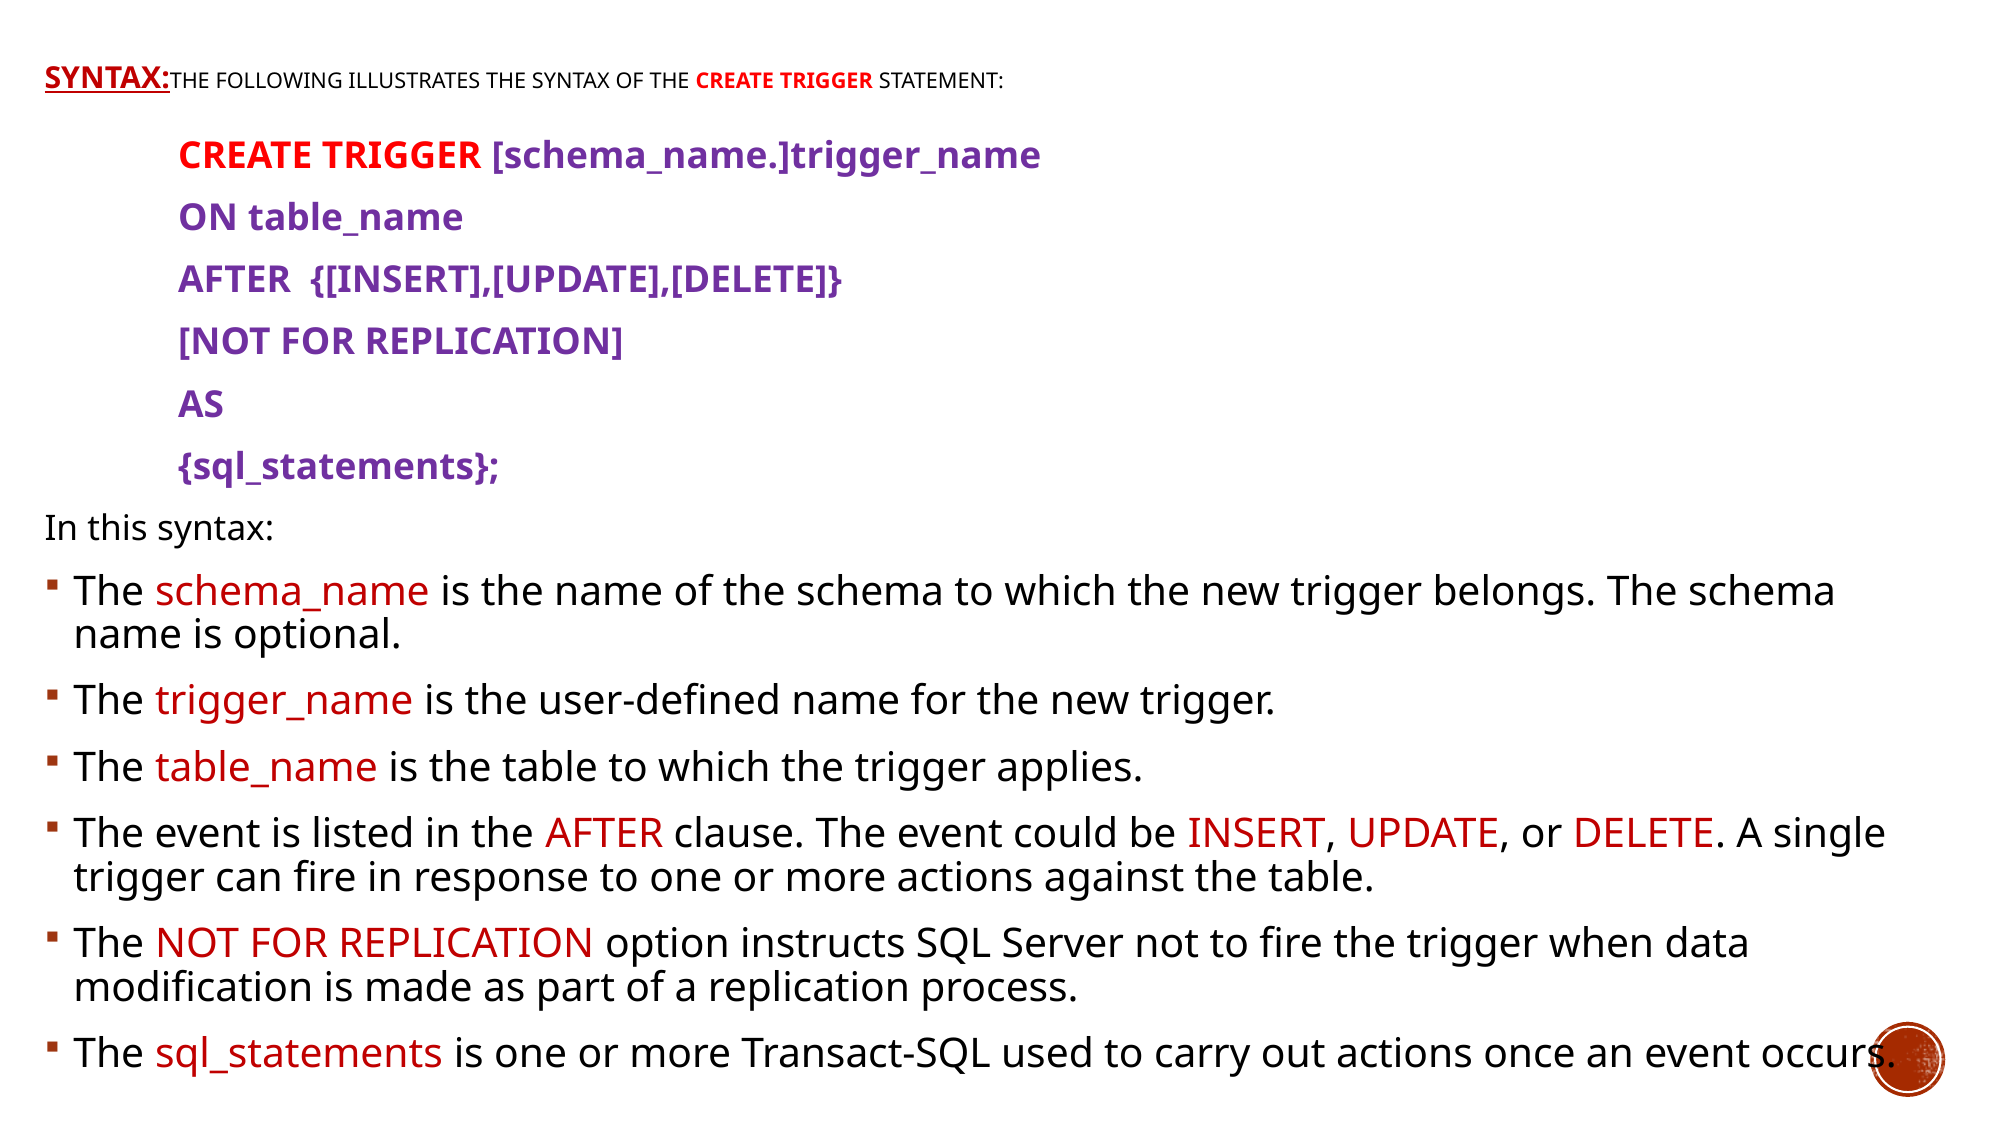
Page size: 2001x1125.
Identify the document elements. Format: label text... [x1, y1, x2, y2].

title Syntax:The following illustrates the syntax of the CREATE TRIGGER statement: [29, 54, 1826, 128]
list CREATE TRIGGER [schema_name.]trigger_name ON table_name AFTER {[INSERT],[UPDATE],[DELETE]} [NOT FOR REPLICATION] AS {sql_statements}; In this syntax: The schema_name is the name of the schema to which the new trigger belongs. The schema name is optional. The trigger_name is the user-defined name for the new trigger. The table_name is the table to which the trigger applies. The event is listed in the AFTER clause. The event could be INSERT, UPDATE, or DELETE. A single trigger can fire in response to one or more actions against the table. The NOT FOR REPLICATION option instructs SQL Server not to fire the trigger when data modification is made as part of a replication process. The sql_statements is one or more Transact-SQL used to carry out actions once an event occurs. [29, 128, 1938, 1125]
